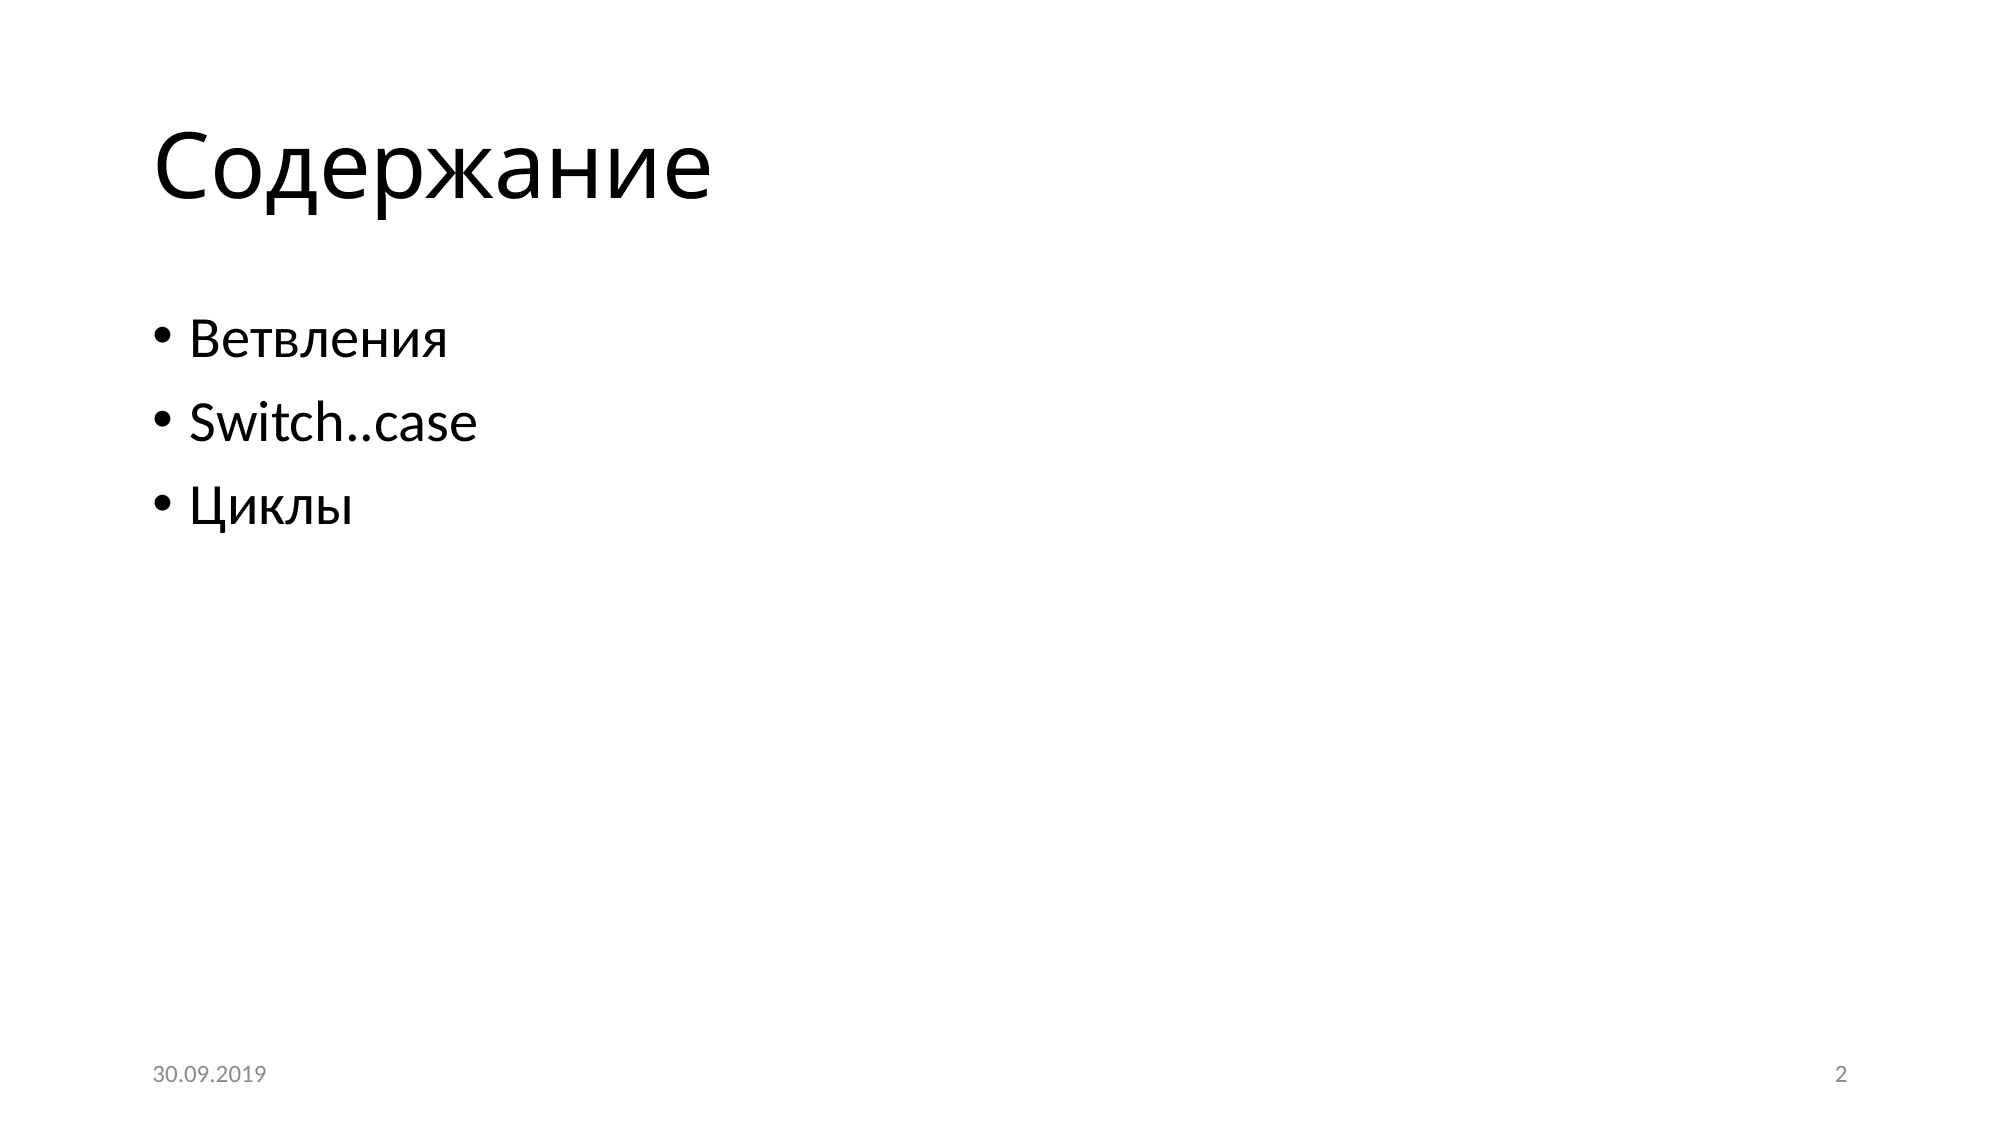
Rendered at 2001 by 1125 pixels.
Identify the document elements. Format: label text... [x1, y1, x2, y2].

slide_number 2 [1412, 1042, 1863, 1103]
title Содержание [137, 59, 1863, 278]
list Ветвления Switch..case Циклы [137, 299, 1863, 1014]
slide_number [137, 1042, 588, 1103]
